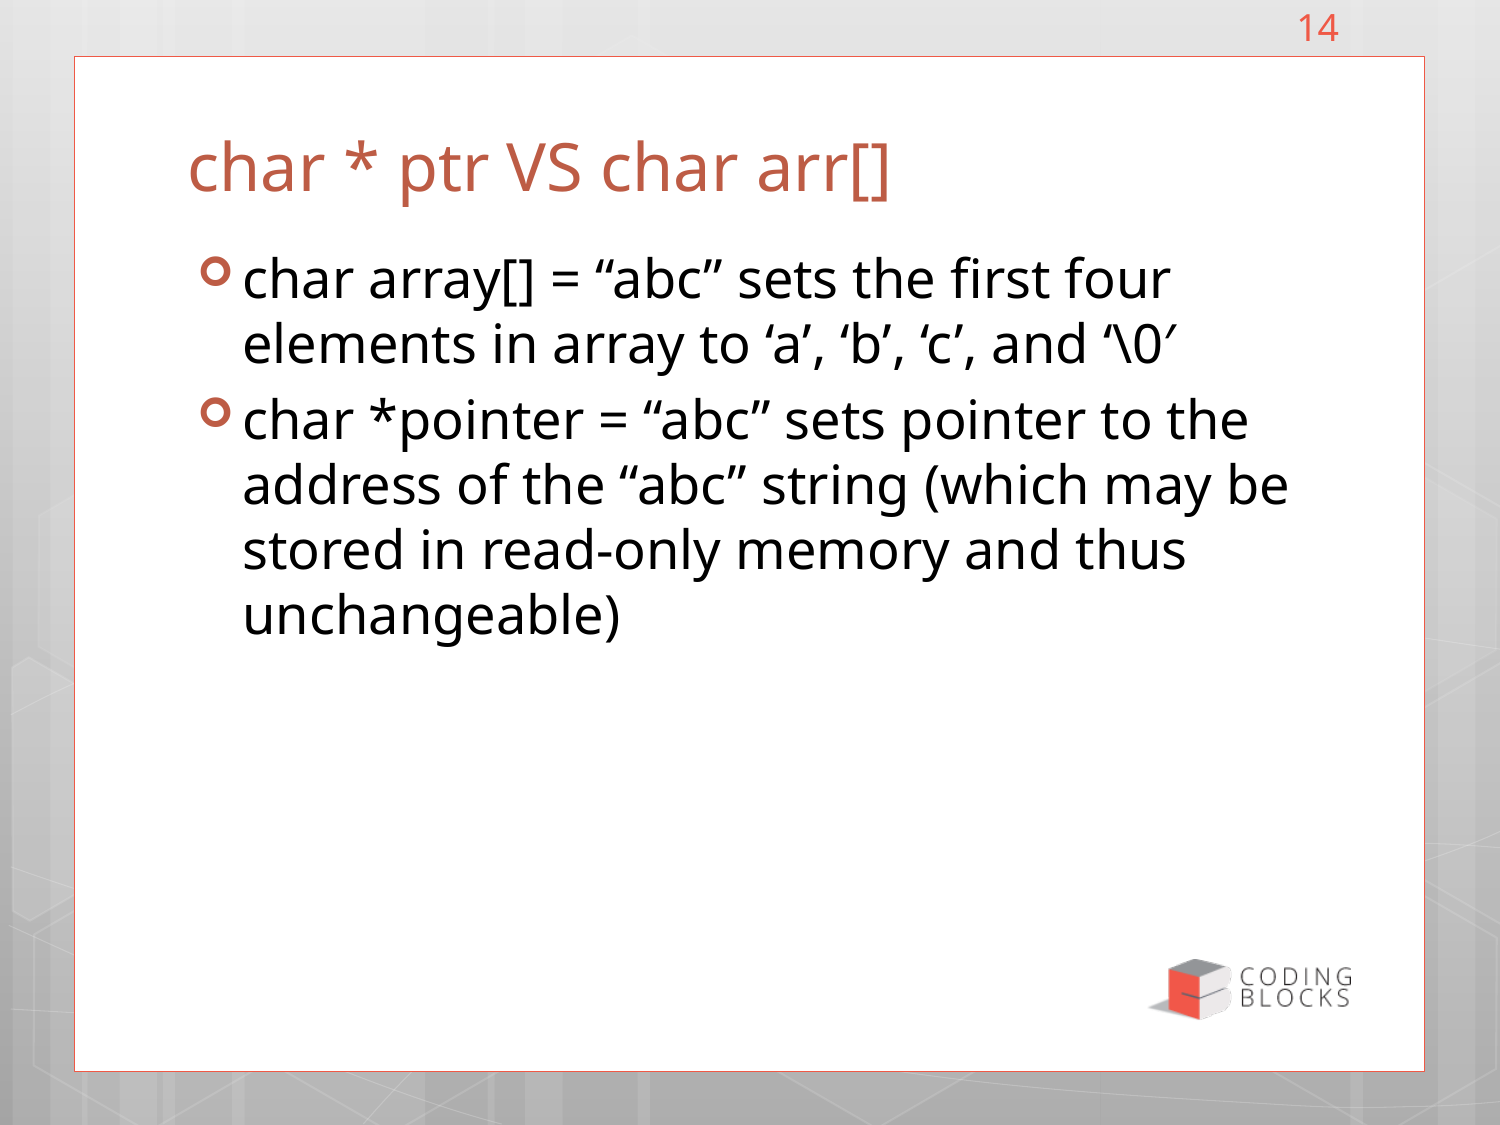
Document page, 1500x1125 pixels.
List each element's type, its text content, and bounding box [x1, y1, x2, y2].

slide_number 14 [1281, 0, 1500, 37]
title char * ptr VS char arr[] [172, 118, 1352, 213]
list char array[] = “abc” sets the first four elements in array to ‘a’, ‘b’, ‘c’, and ‘\0′ char *pointer = “abc” sets pointer to the address of the “abc” string (which may be stored in read-only memory and thus unchangeable) [171, 236, 1351, 957]
picture [1146, 959, 1351, 1021]
